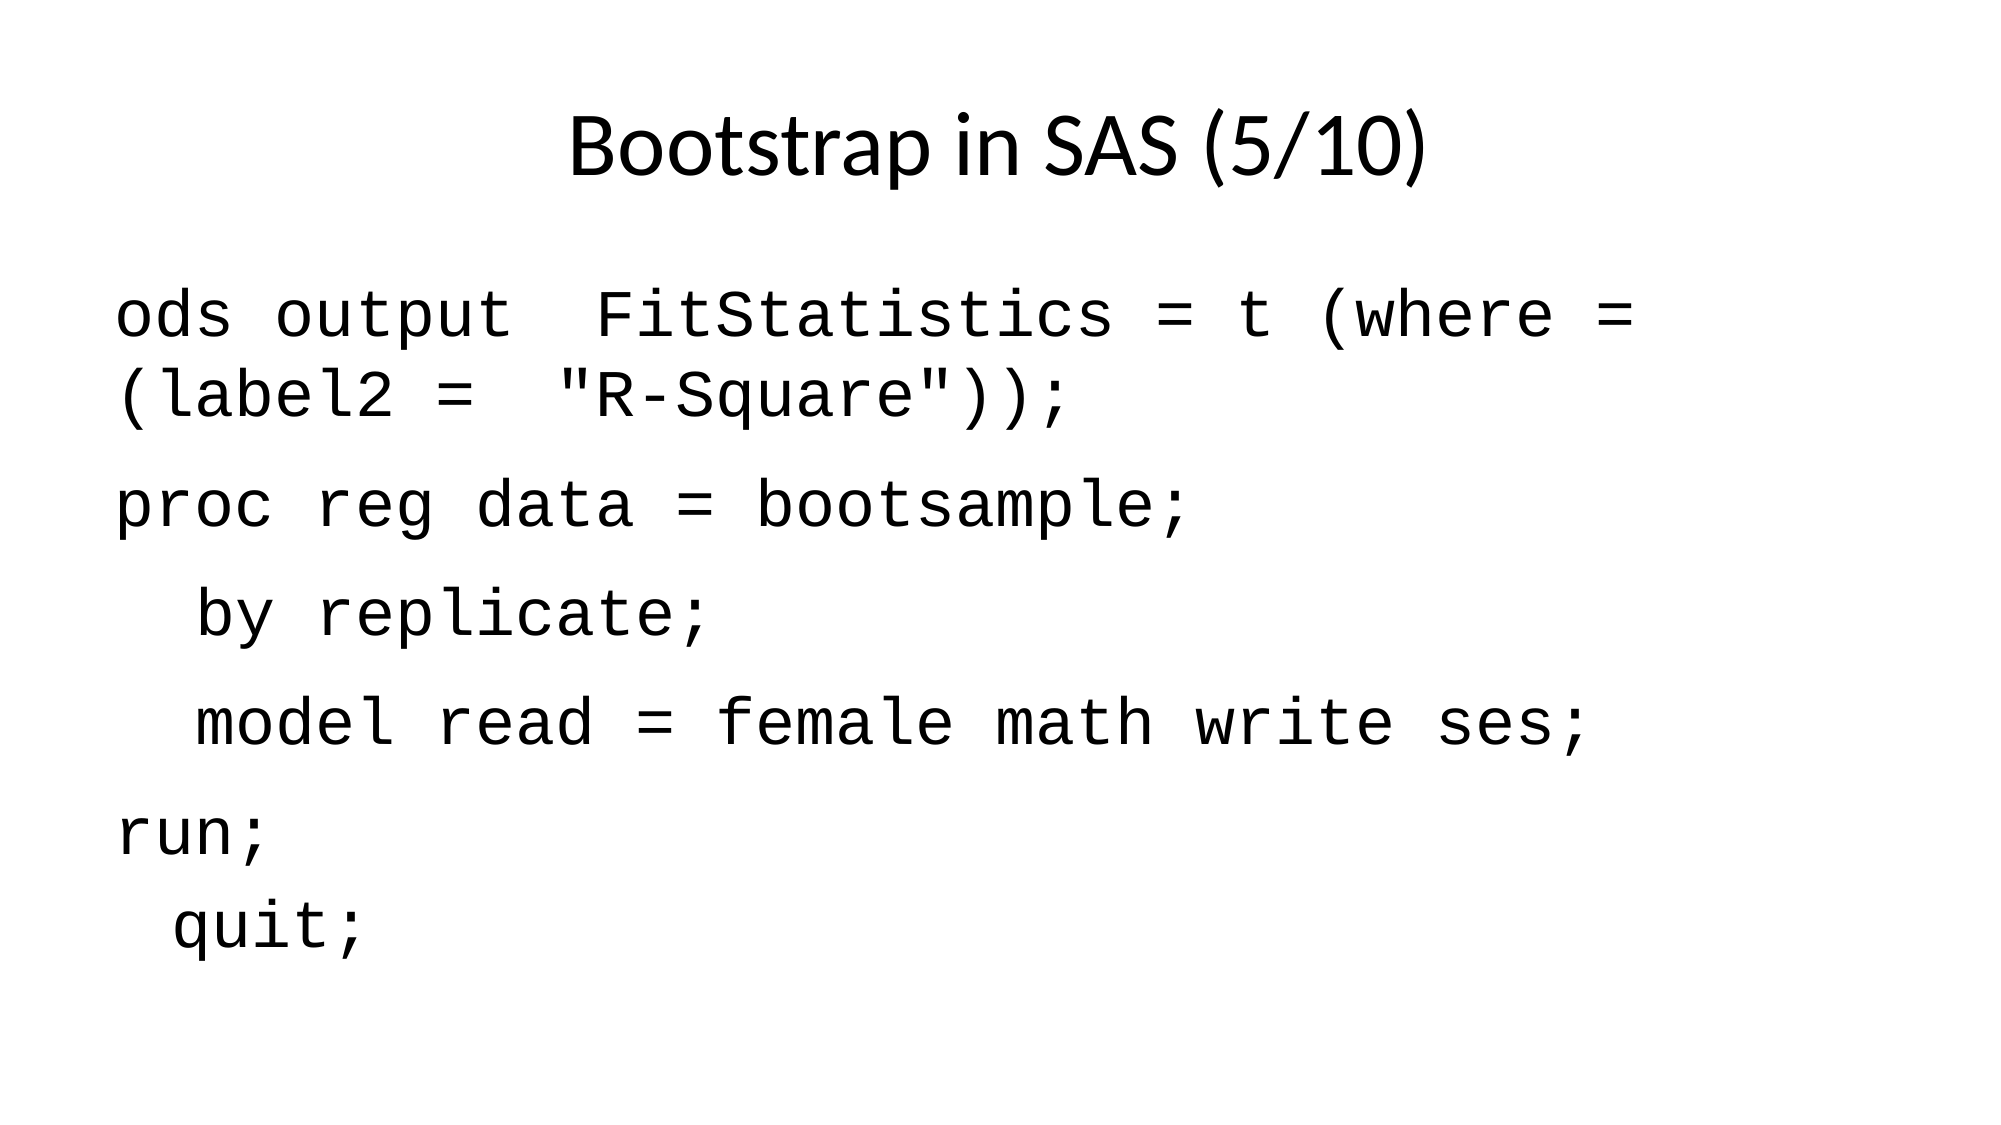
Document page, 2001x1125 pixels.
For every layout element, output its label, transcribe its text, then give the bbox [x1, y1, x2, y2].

list ods output FitStatistics = t (where = (label2 = "R-Square")); proc reg data = bootsample; by replicate; model read = female math write ses; run; quit; [99, 262, 1900, 1005]
title Bootstrap in SAS (5/10) [99, 45, 1900, 233]
